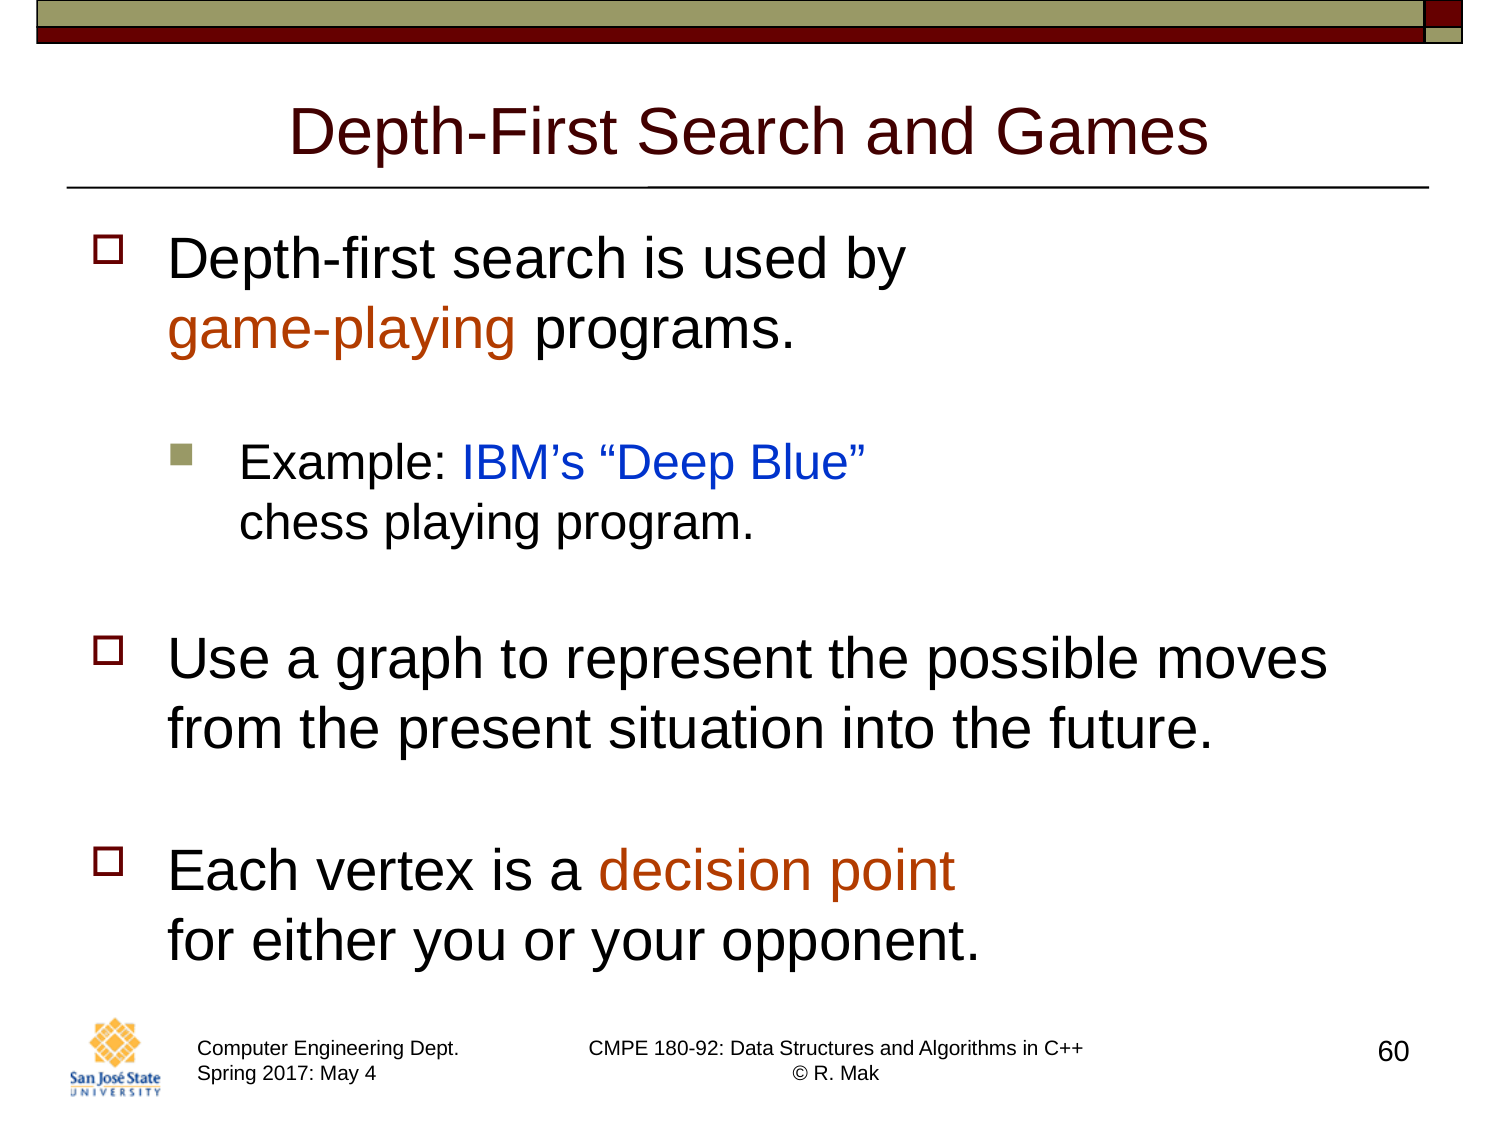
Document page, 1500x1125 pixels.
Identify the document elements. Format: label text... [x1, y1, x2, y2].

list Depth-first search is used by game-playing programs. Example: IBM’s “Deep Blue” chess playing program. Use a graph to represent the possible moves from the present situation into the future. Each vertex is a decision point for either you or your opponent. [75, 212, 1425, 1028]
picture [60, 1012, 166, 1112]
slide_number 60 [1112, 1028, 1425, 1100]
title Depth-First Search and Games [75, 67, 1425, 175]
